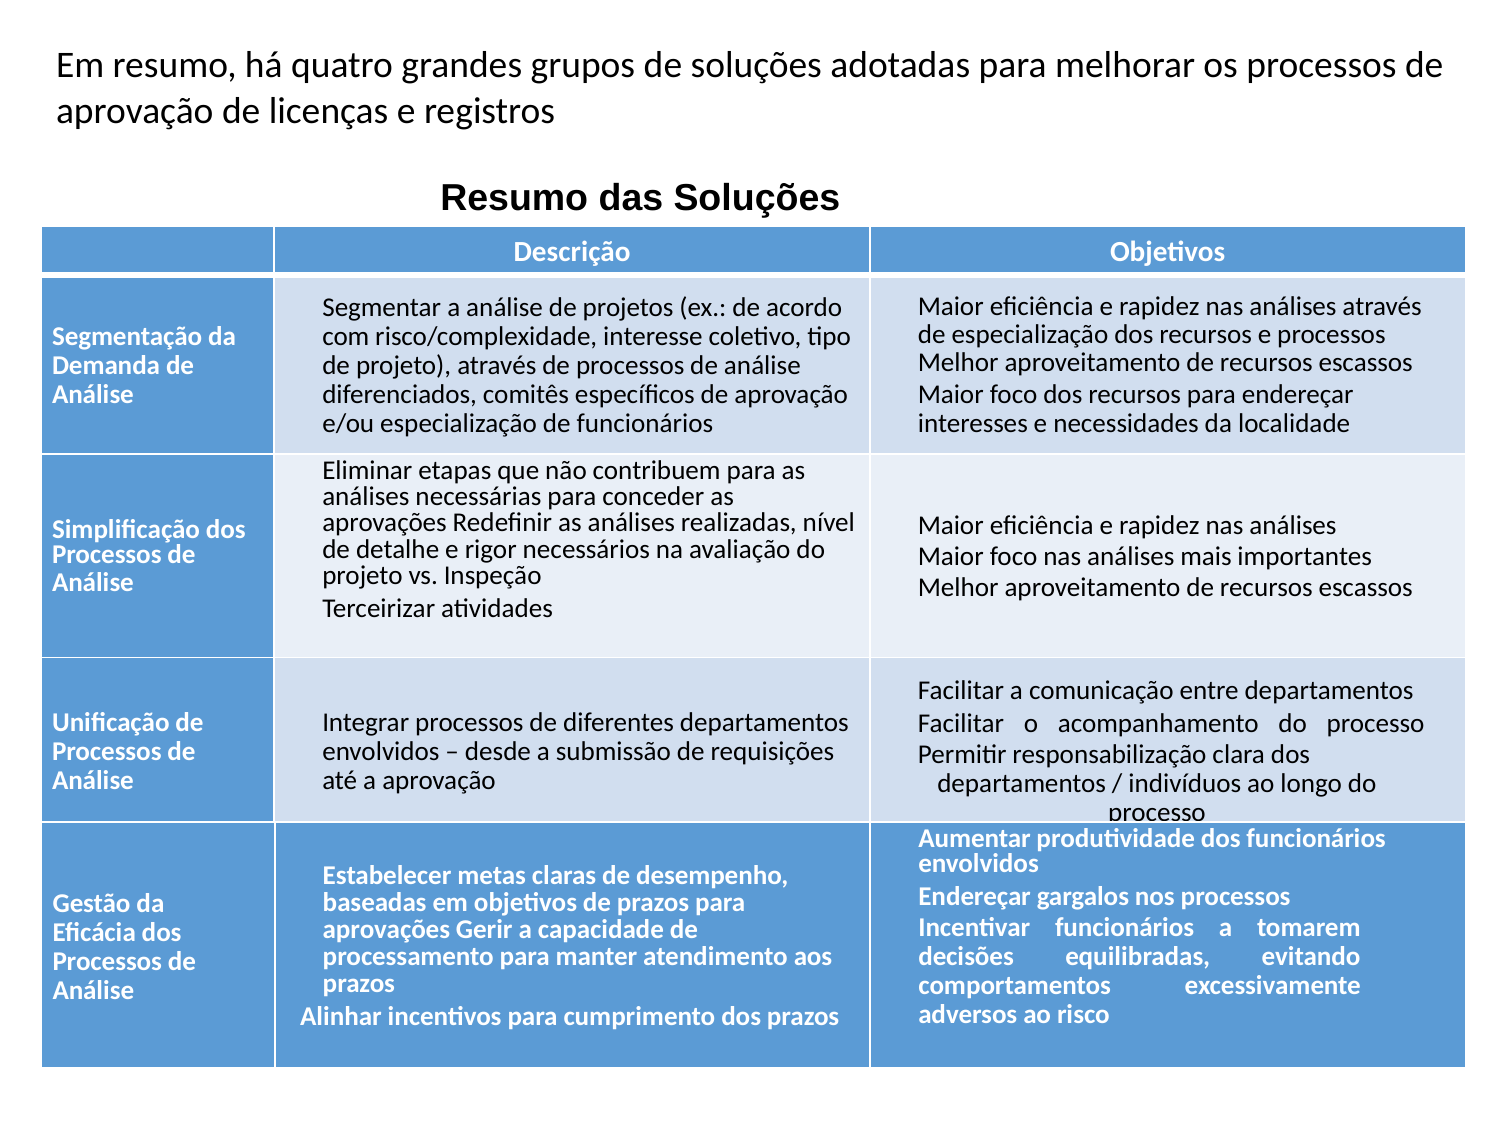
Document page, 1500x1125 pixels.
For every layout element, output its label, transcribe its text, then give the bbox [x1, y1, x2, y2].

table_header Aumentar produtividade dos funcionários envolvidos Endereçar gargalos nos processos Incentivar funcionários a tomarem decisões equilibradas, evitando comportamentos excessivamente adversos ao risco [871, 823, 1465, 1067]
table_cell Segmentação da Demanda de Análise [42, 278, 273, 453]
table_cell Unificação de Processos de Análise [42, 658, 273, 821]
table_cell Simplificação dos Processos de Análise [42, 455, 273, 657]
table_header Descrição [275, 227, 869, 272]
table_header Estabelecer metas claras de desempenho, baseadas em objetivos de prazos para aprovações Gerir a capacidade de processamento para manter atendimento aos prazos Alinhar incentivos para cumprimento dos prazos [276, 823, 869, 1067]
text_box Resumo das Soluções [420, 160, 857, 225]
text_box Em resumo, há quatro grandes grupos de soluções adotadas para melhorar os processos de aprovação de licenças e registros [41, 30, 1467, 139]
table_cell Segmentar a análise de projetos (ex.: de acordo com risco/complexidade, interesse coletivo, tipo de projeto), através de processos de análise diferenciados, comitês específicos de aprovação e/ou especialização de funcionários [275, 278, 869, 453]
table_cell Maior eficiência e rapidez nas análises Maior foco nas análises mais importantes Melhor aproveitamento de recursos escassos [871, 455, 1465, 657]
table_cell Eliminar etapas que não contribuem para as análises necessárias para conceder as aprovações Redefinir as análises realizadas, nível de detalhe e rigor necessários na avaliação do projeto vs. Inspeção Terceirizar atividades [275, 455, 869, 657]
table_cell Facilitar a comunicação entre departamentos Facilitar o acompanhamento do processo Permitir responsabilização clara dos departamentos / indivíduos ao longo do processo [871, 658, 1465, 821]
table_cell Integrar processos de diferentes departamentos envolvidos – desde a submissão de requisições até a aprovação [275, 658, 869, 821]
table_cell Maior eficiência e rapidez nas análises através de especialização dos recursos e processos Melhor aproveitamento de recursos escassos Maior foco dos recursos para endereçar interesses e necessidades da localidade [871, 278, 1465, 453]
table_header [42, 227, 273, 272]
table_header Objetivos [871, 227, 1465, 272]
table_header Gestão da Eficácia dos Processos de Análise [42, 823, 274, 1067]
